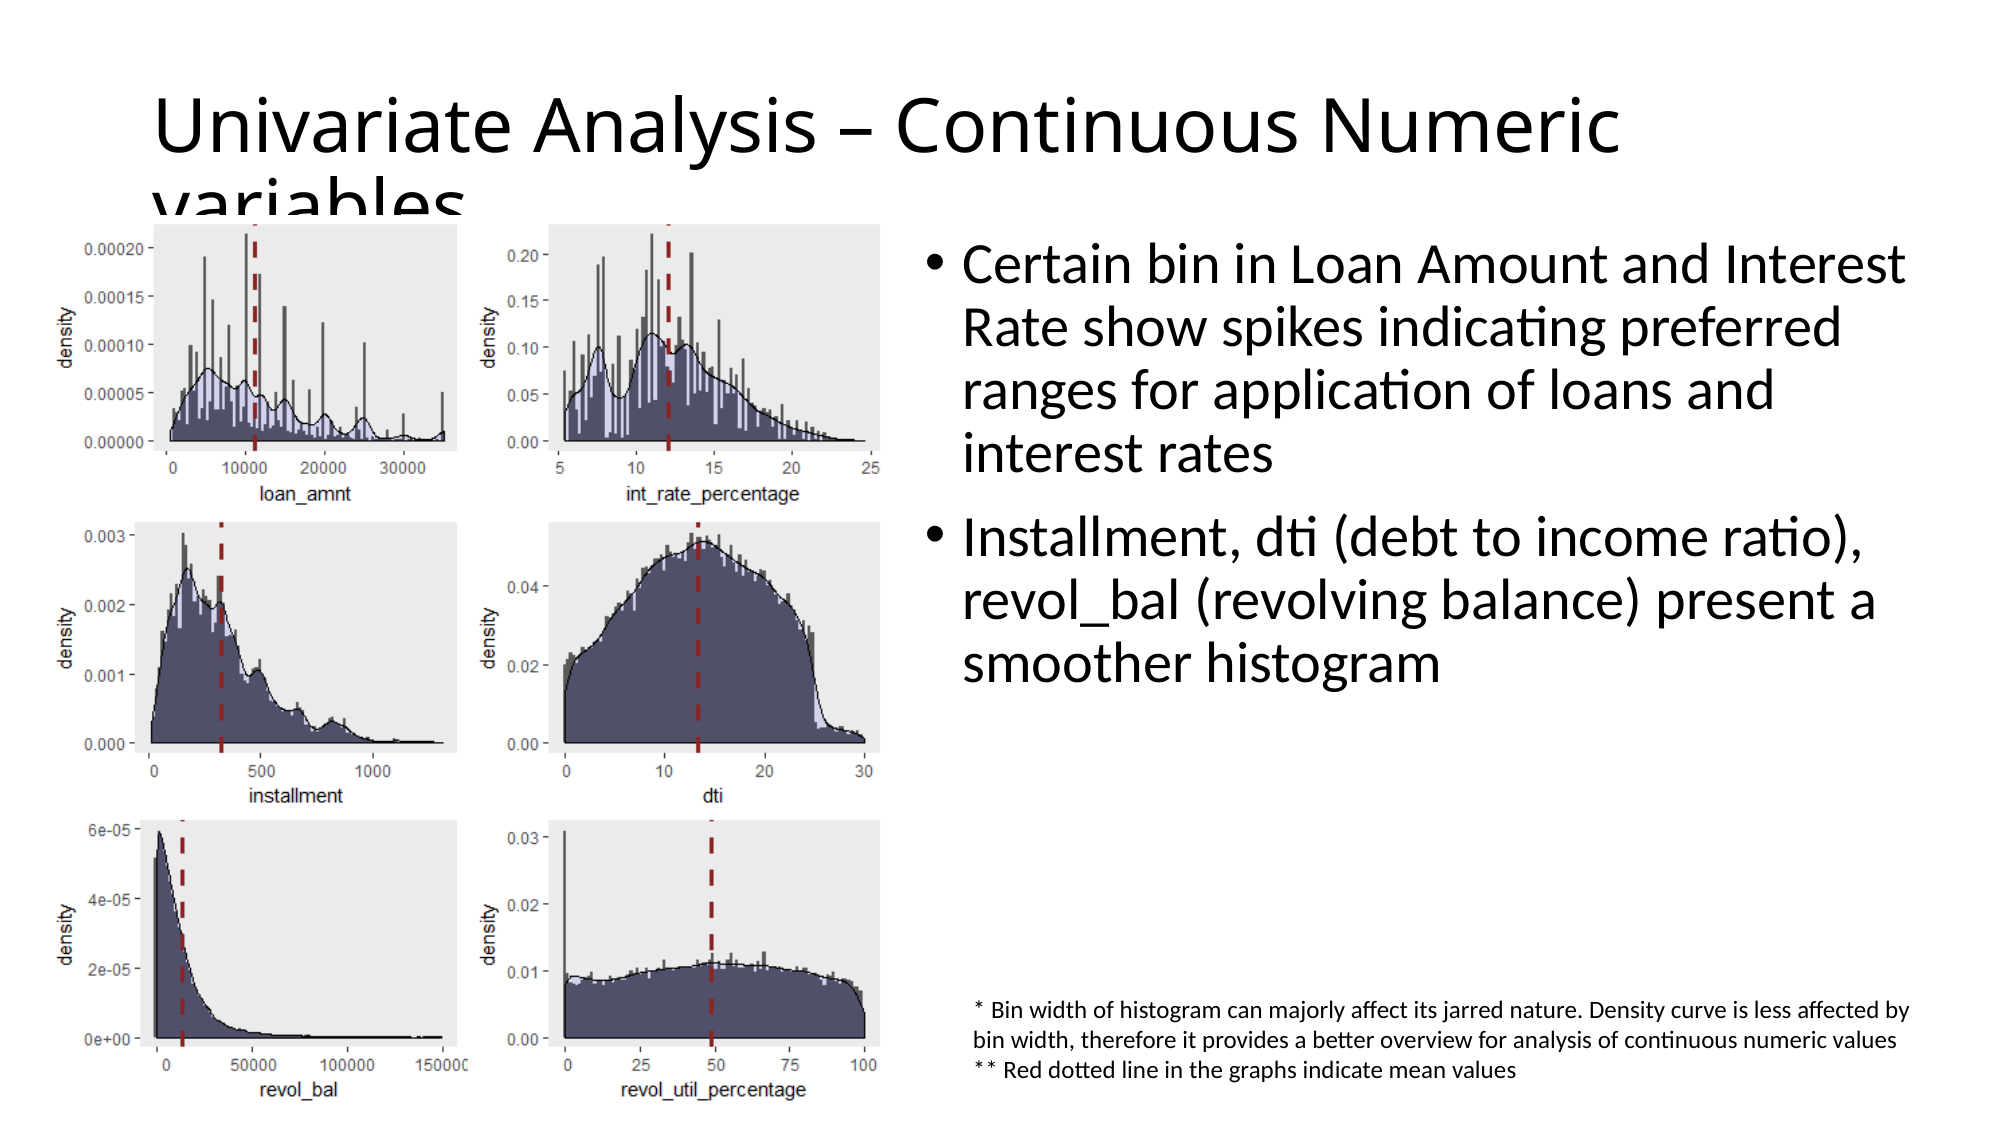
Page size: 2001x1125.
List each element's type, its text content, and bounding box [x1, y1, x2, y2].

text_box * Bin width of histogram can majorly affect its jarred nature. Density curve is less affected by bin width, therefore it provides a better overview for analysis of continuous numeric values ** Red dotted line in the graphs indicate mean values [958, 986, 1945, 1091]
picture [45, 214, 891, 1110]
title Univariate Analysis – Continuous Numeric variables [137, 59, 1863, 278]
list Certain bin in Loan Amount and Interest Rate show spikes indicating preferred ranges for application of loans and interest rates Installment, dti (debt to income ratio), revol_bal (revolving balance) present a smoother histogram [910, 225, 1945, 927]
